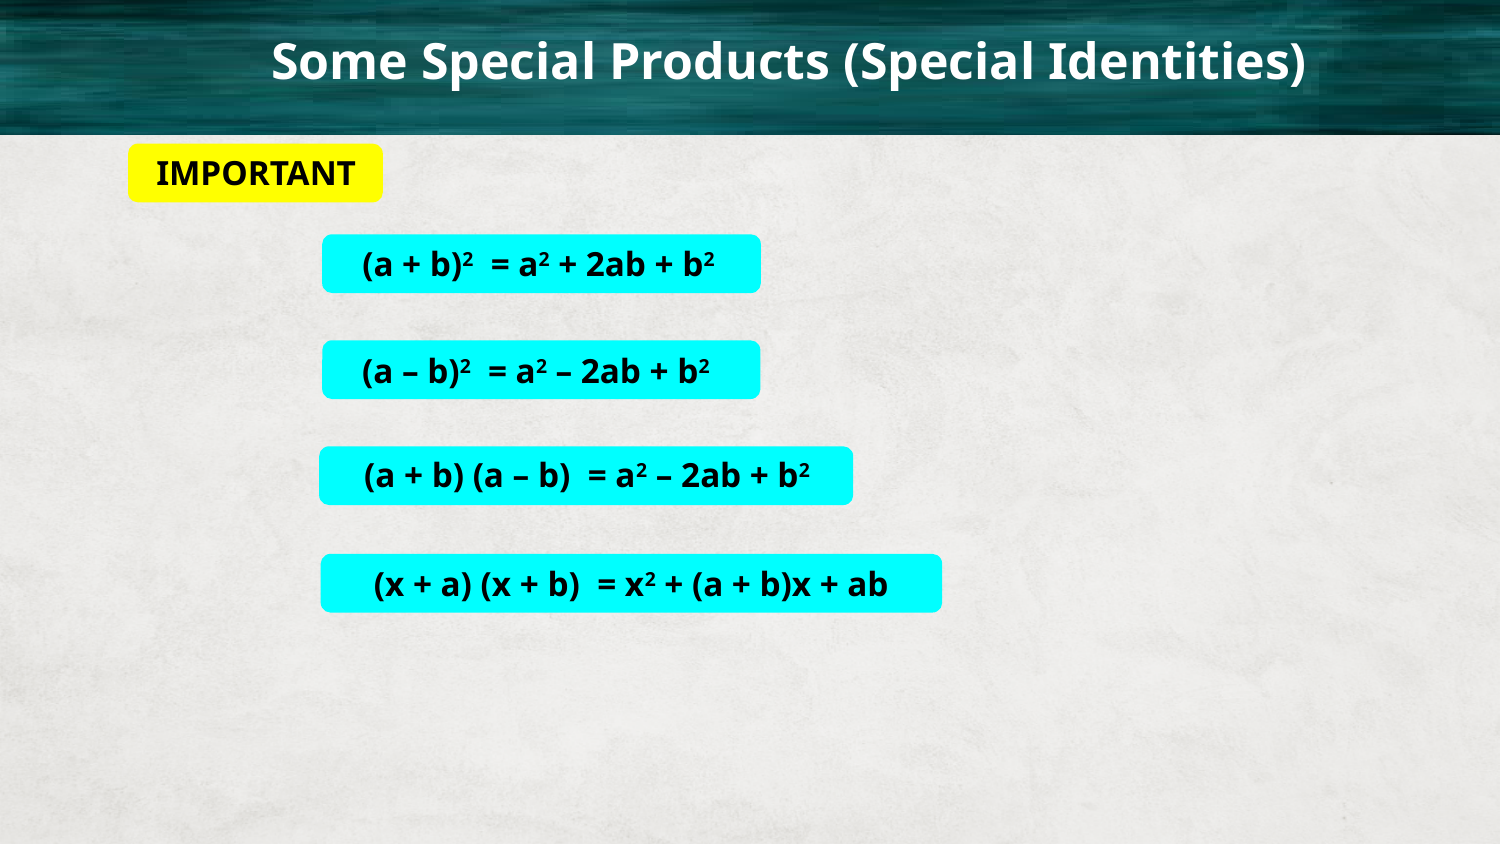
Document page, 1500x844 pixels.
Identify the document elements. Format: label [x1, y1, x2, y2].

text_box [0, 0, 1500, 844]
